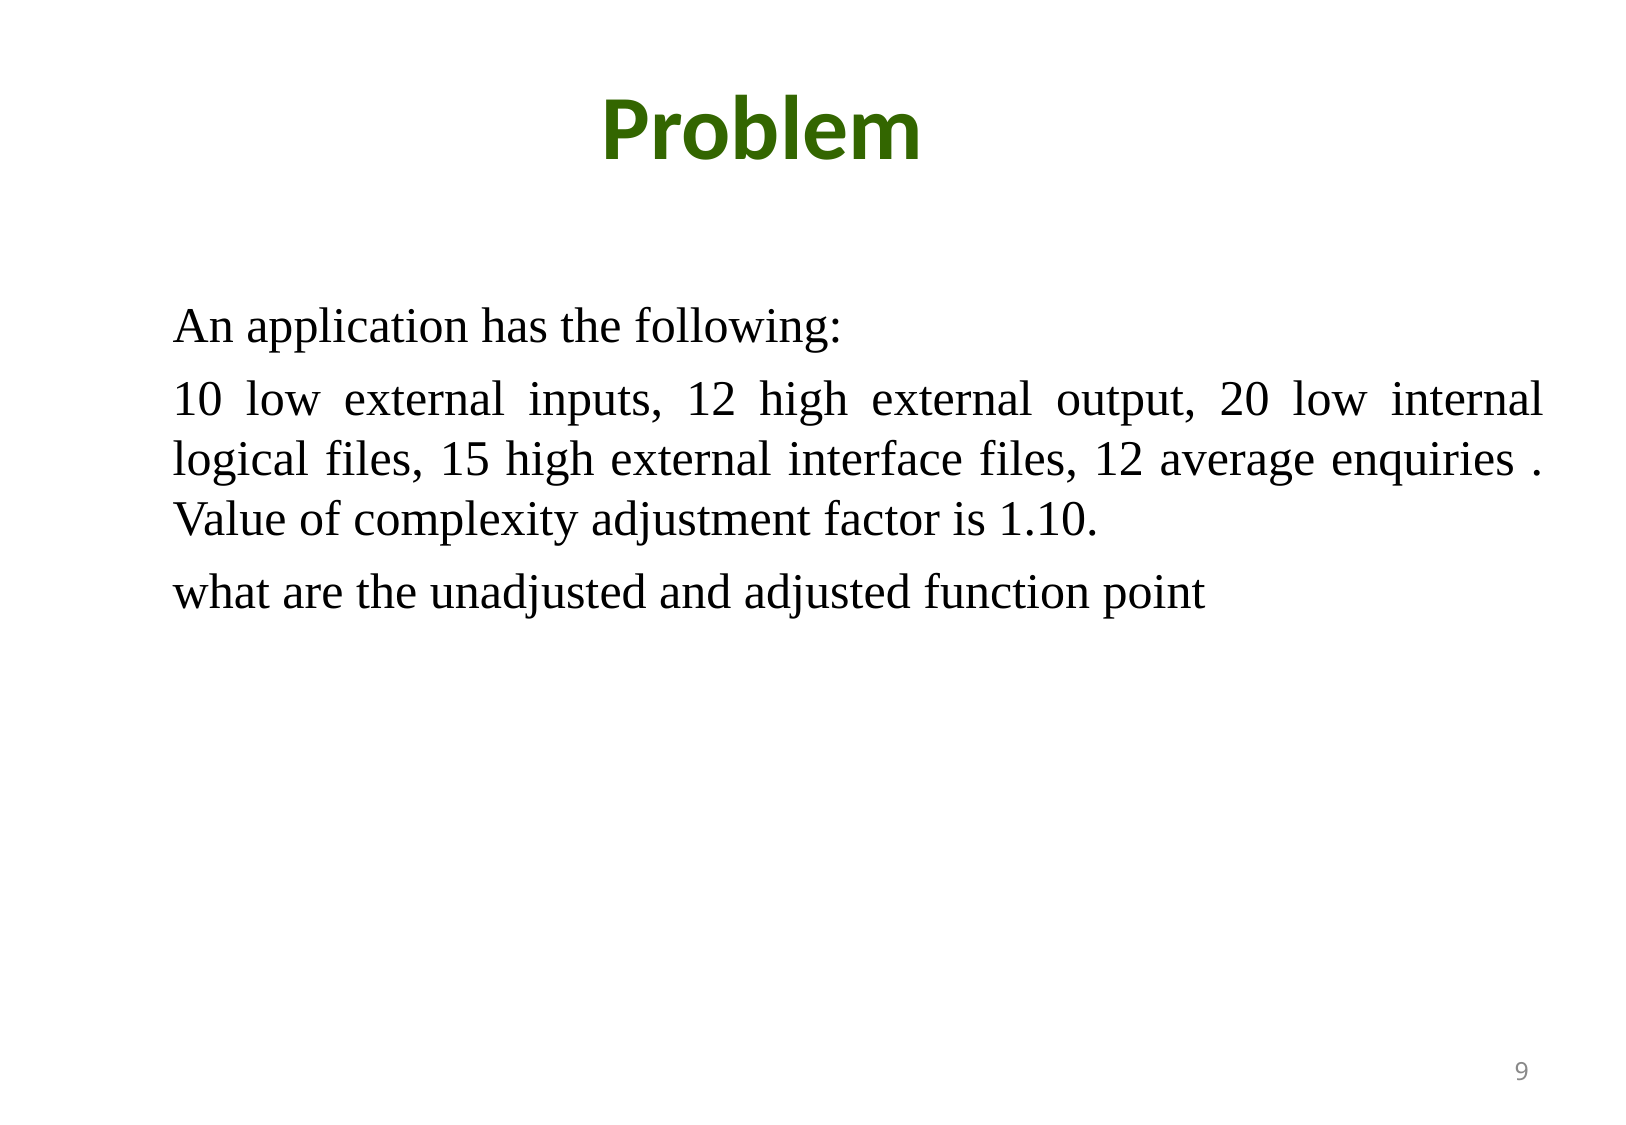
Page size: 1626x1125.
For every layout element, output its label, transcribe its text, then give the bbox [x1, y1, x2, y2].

title Problem [72, 29, 1453, 217]
list An application has the following: 10 low external inputs, 12 high external output, 20 low internal logical files, 15 high external interface files, 12 average enquiries . Value of complexity adjustment factor is 1.10. what are the unadjusted and adjusted function point [94, 212, 1548, 911]
slide_number 9 [1164, 1042, 1544, 1103]
